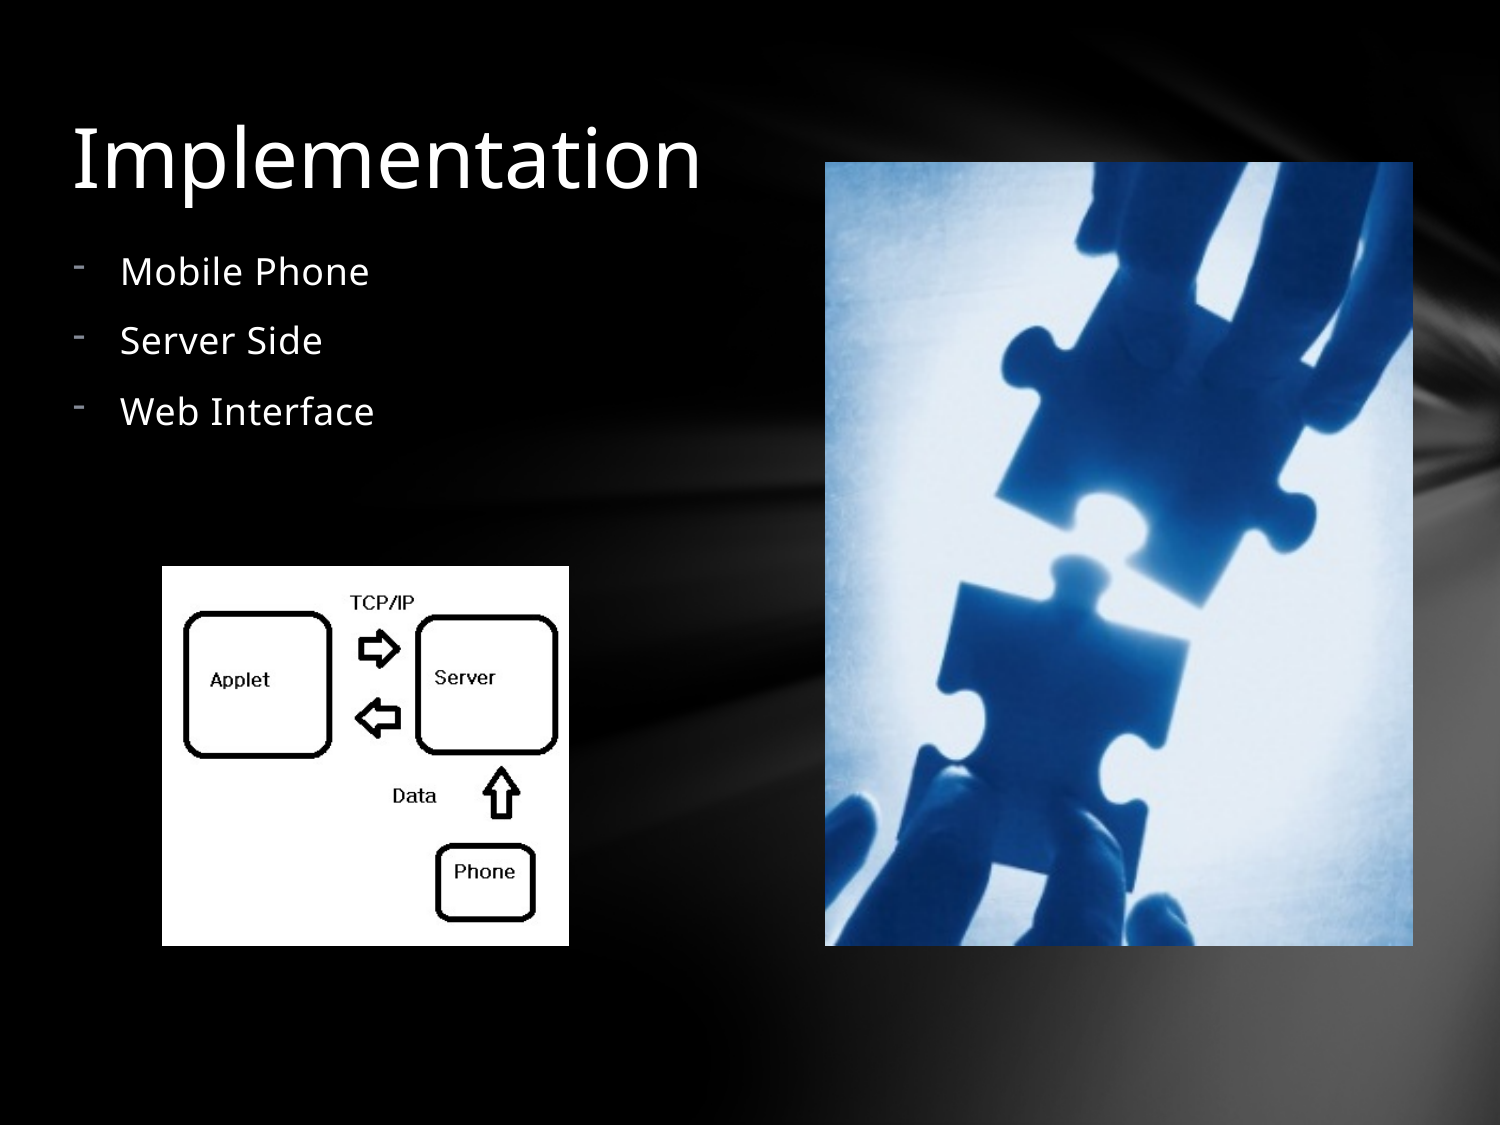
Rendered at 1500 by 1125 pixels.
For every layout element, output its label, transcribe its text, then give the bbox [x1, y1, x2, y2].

list Mobile Phone Server Side Web Interface [57, 239, 1318, 1015]
title Implementation [57, 37, 1318, 213]
picture [162, 566, 569, 947]
picture [824, 162, 1413, 946]
